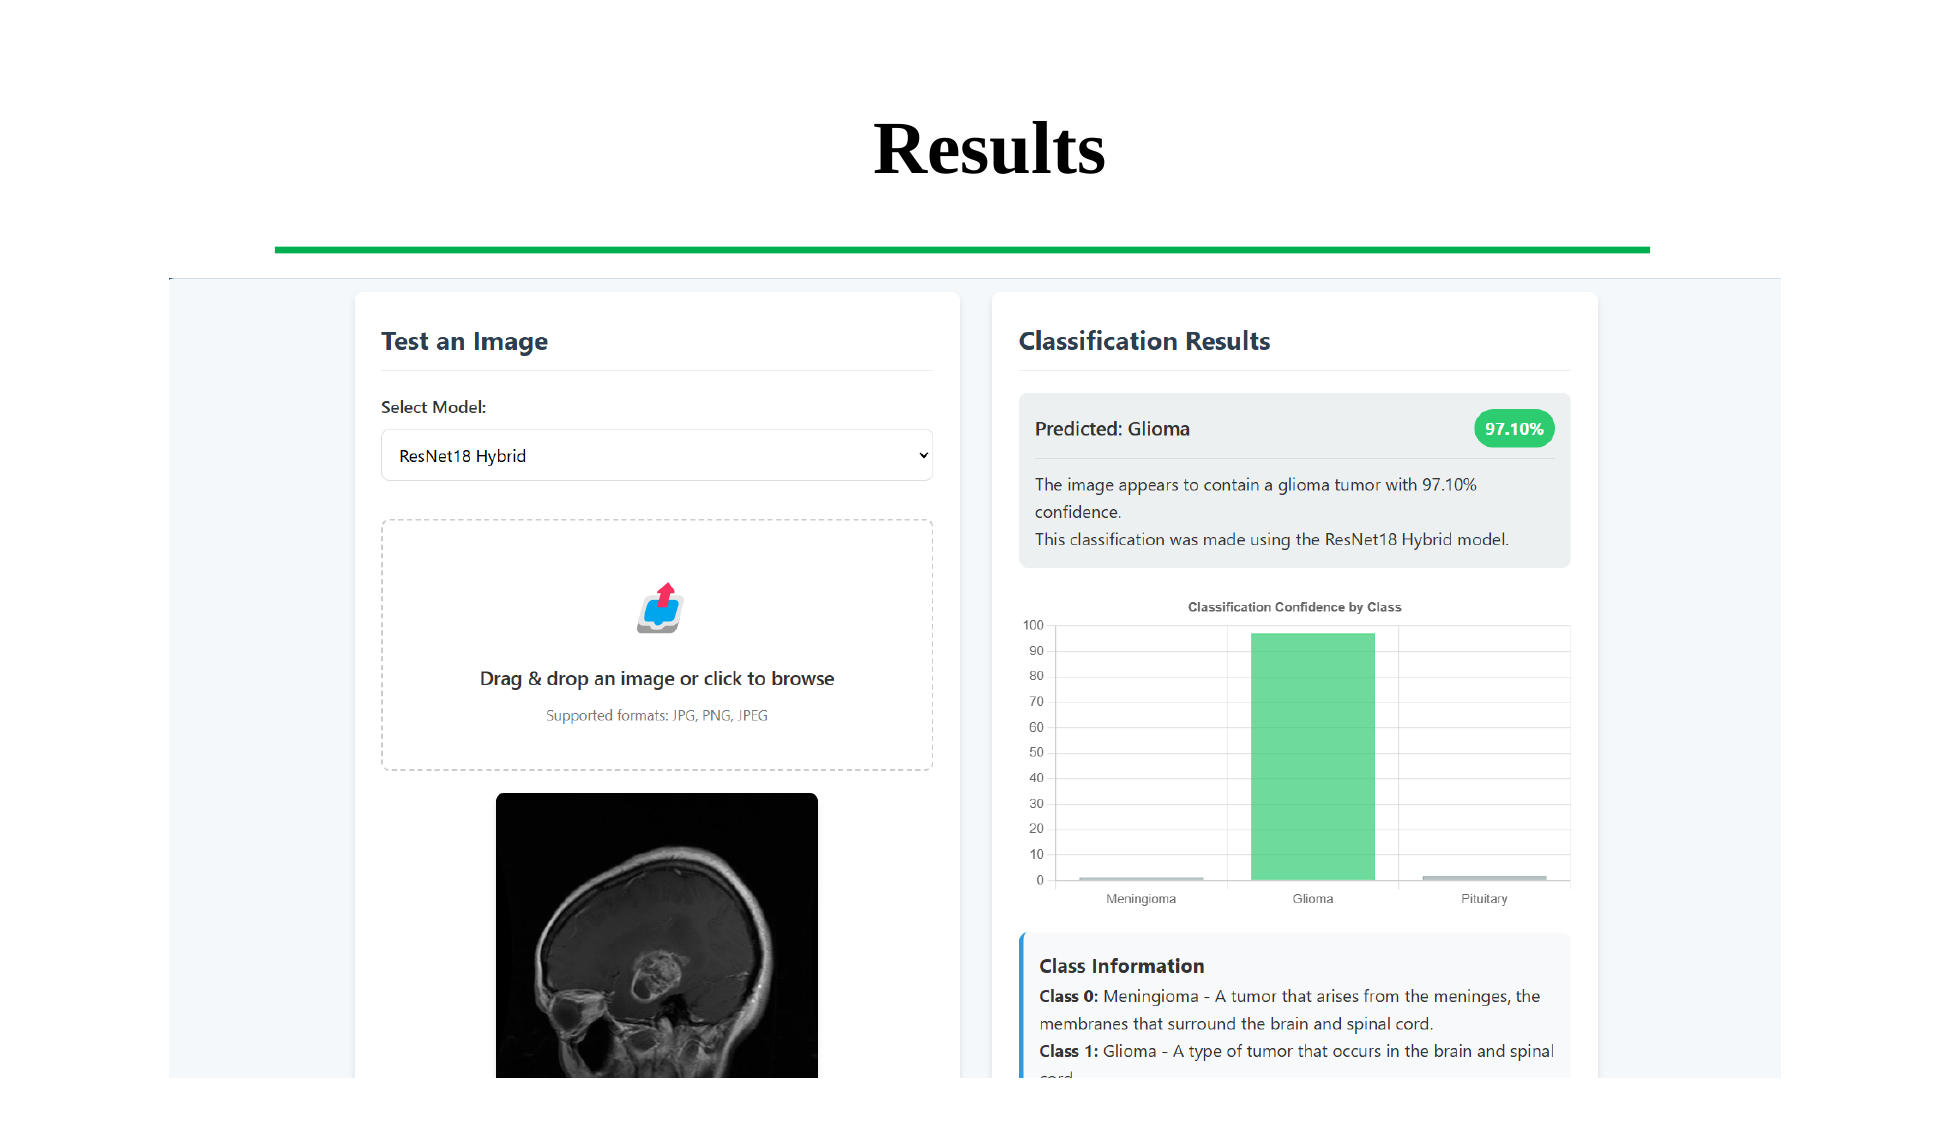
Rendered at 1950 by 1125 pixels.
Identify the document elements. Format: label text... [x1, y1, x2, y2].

picture [169, 278, 1781, 1078]
title Results [112, 49, 1868, 238]
